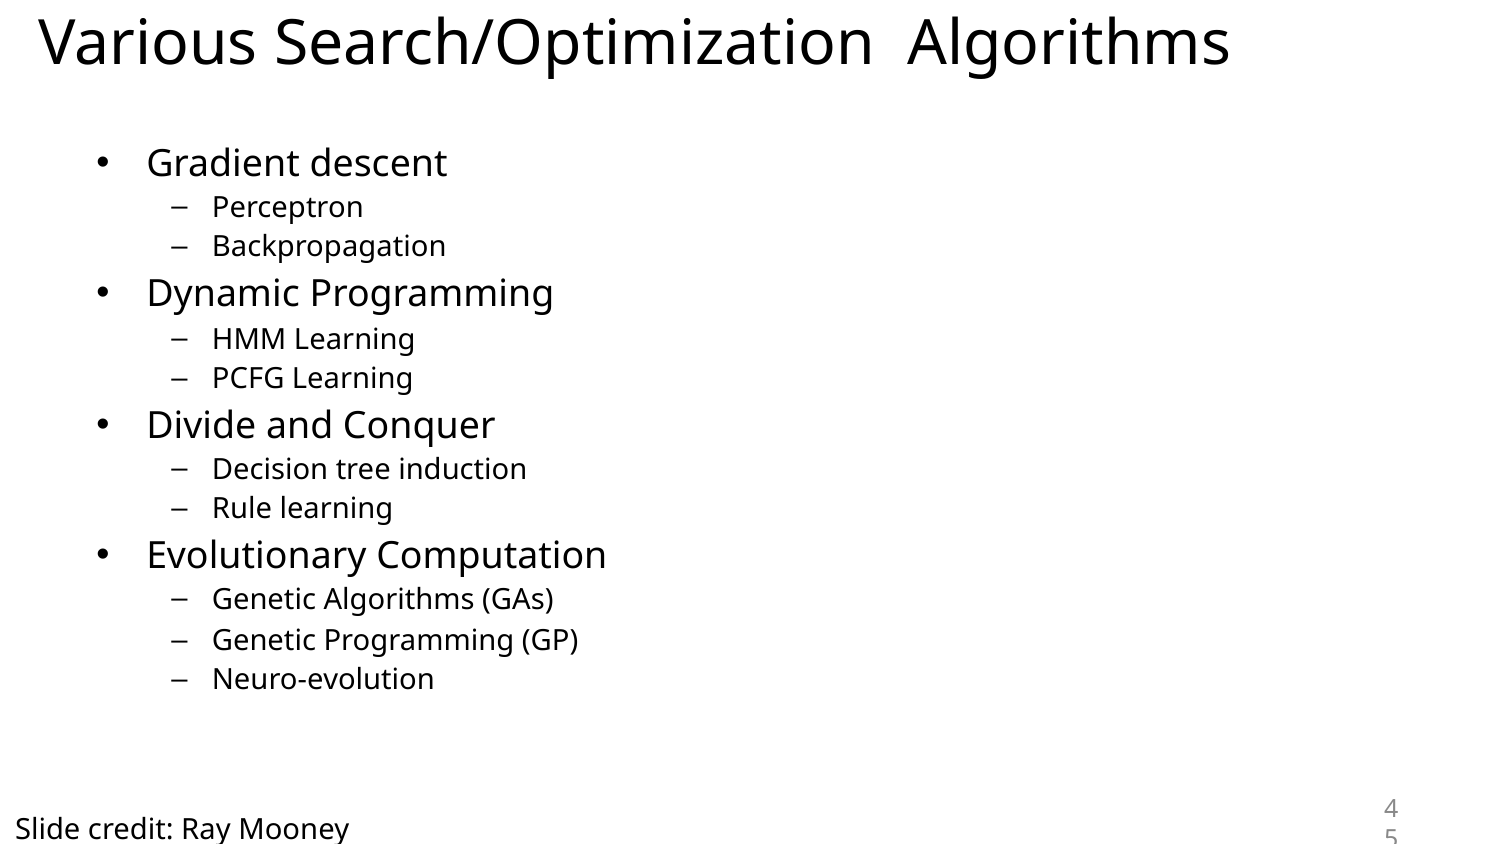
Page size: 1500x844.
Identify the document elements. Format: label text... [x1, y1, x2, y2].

title Various Search/Optimization Algorithms [36, 0, 1484, 154]
text_box Slide credit: Ray Mooney [12, 808, 531, 838]
text_box 45 [1382, 790, 1412, 816]
text_box Gradient descent Perceptron Backpropagation Dynamic Programming HMM Learning PCFG Learning Divide and Conquer Decision tree induction Rule learning Evolutionary Computation Genetic Algorithms (GAs) Genetic Programming (GP) Neuro-evolution [87, 131, 680, 703]
